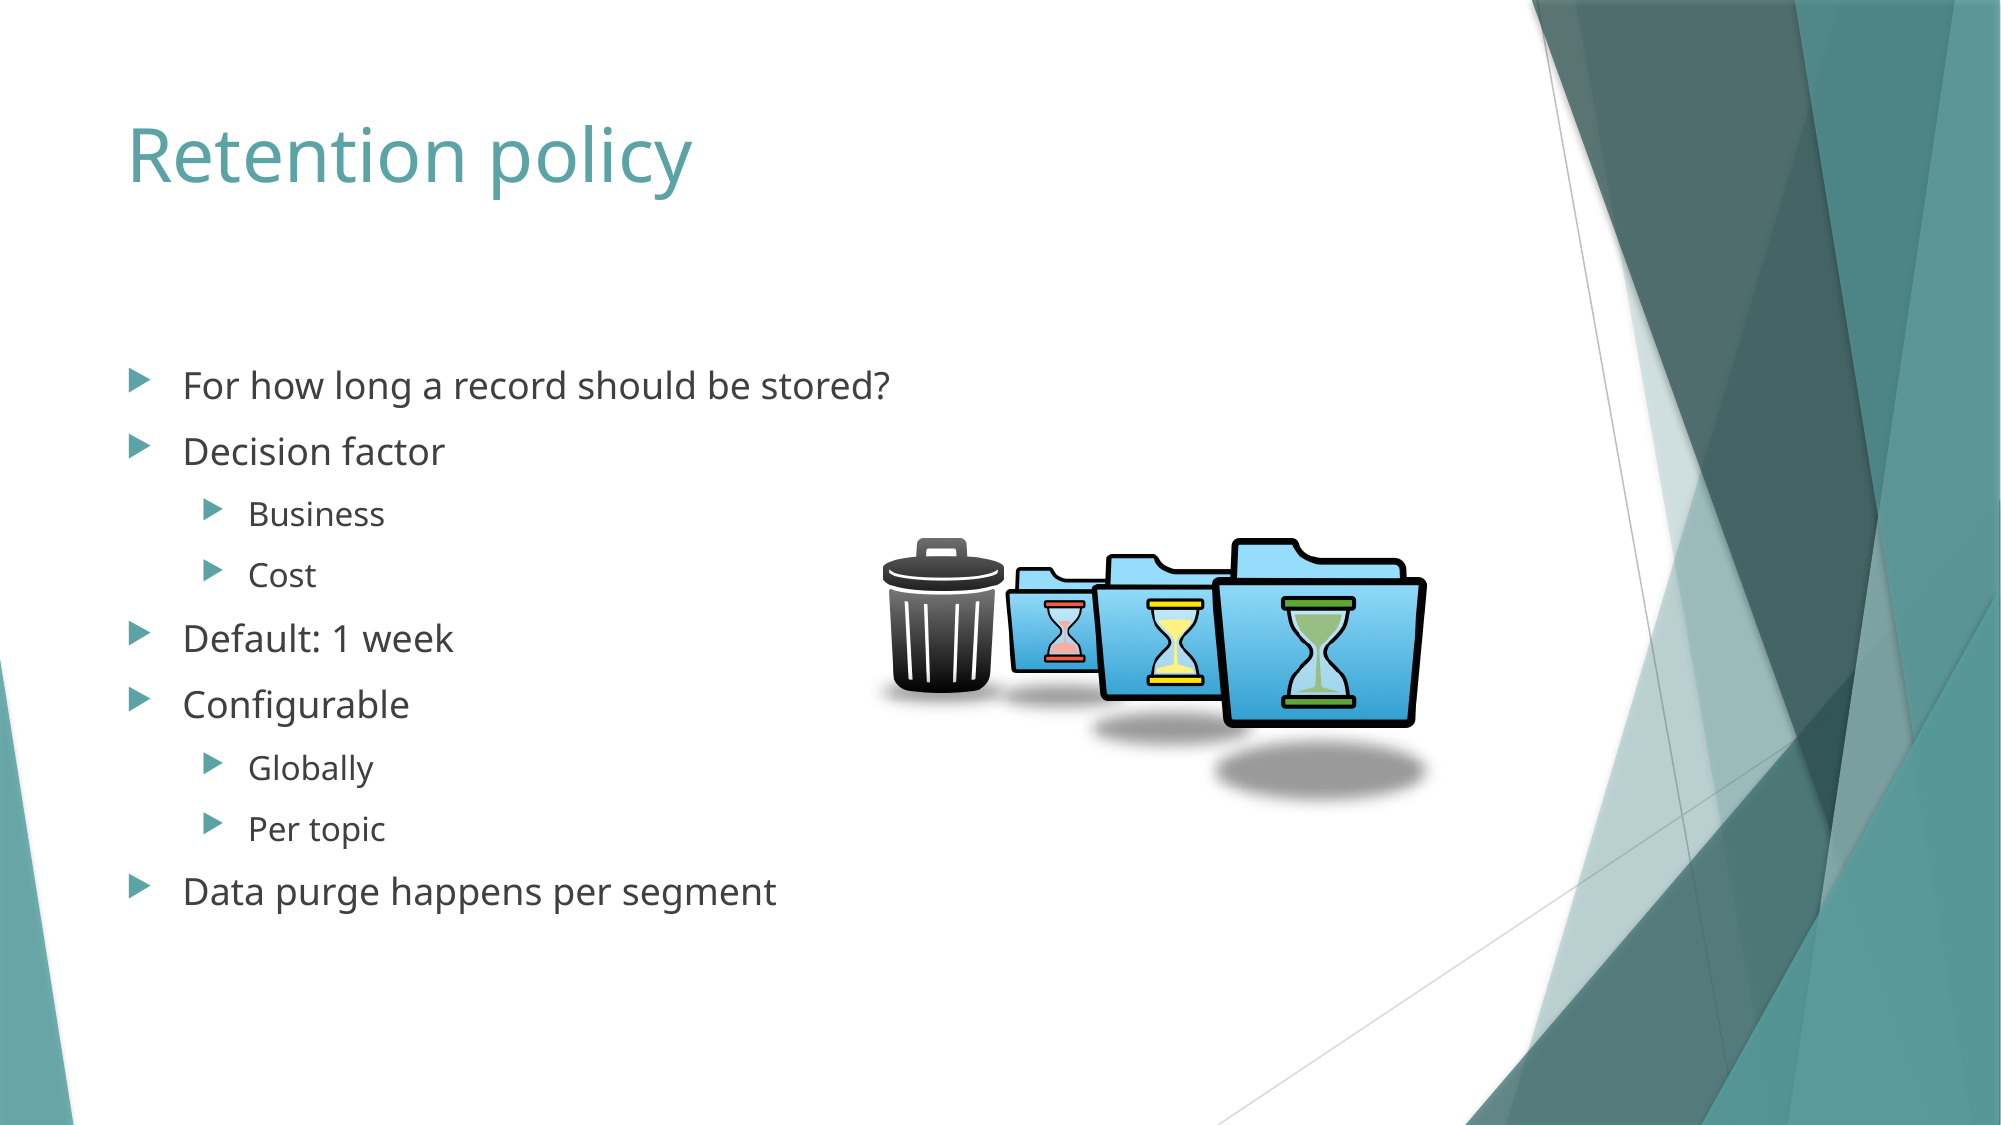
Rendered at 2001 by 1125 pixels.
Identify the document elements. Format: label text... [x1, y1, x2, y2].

list For how long a record should be stored? Decision factor Business Cost Default: 1 week Configurable Globally Per topic Data purge happens per segment [111, 354, 1522, 992]
picture [865, 527, 1446, 819]
title Retention policy [111, 99, 1522, 317]
